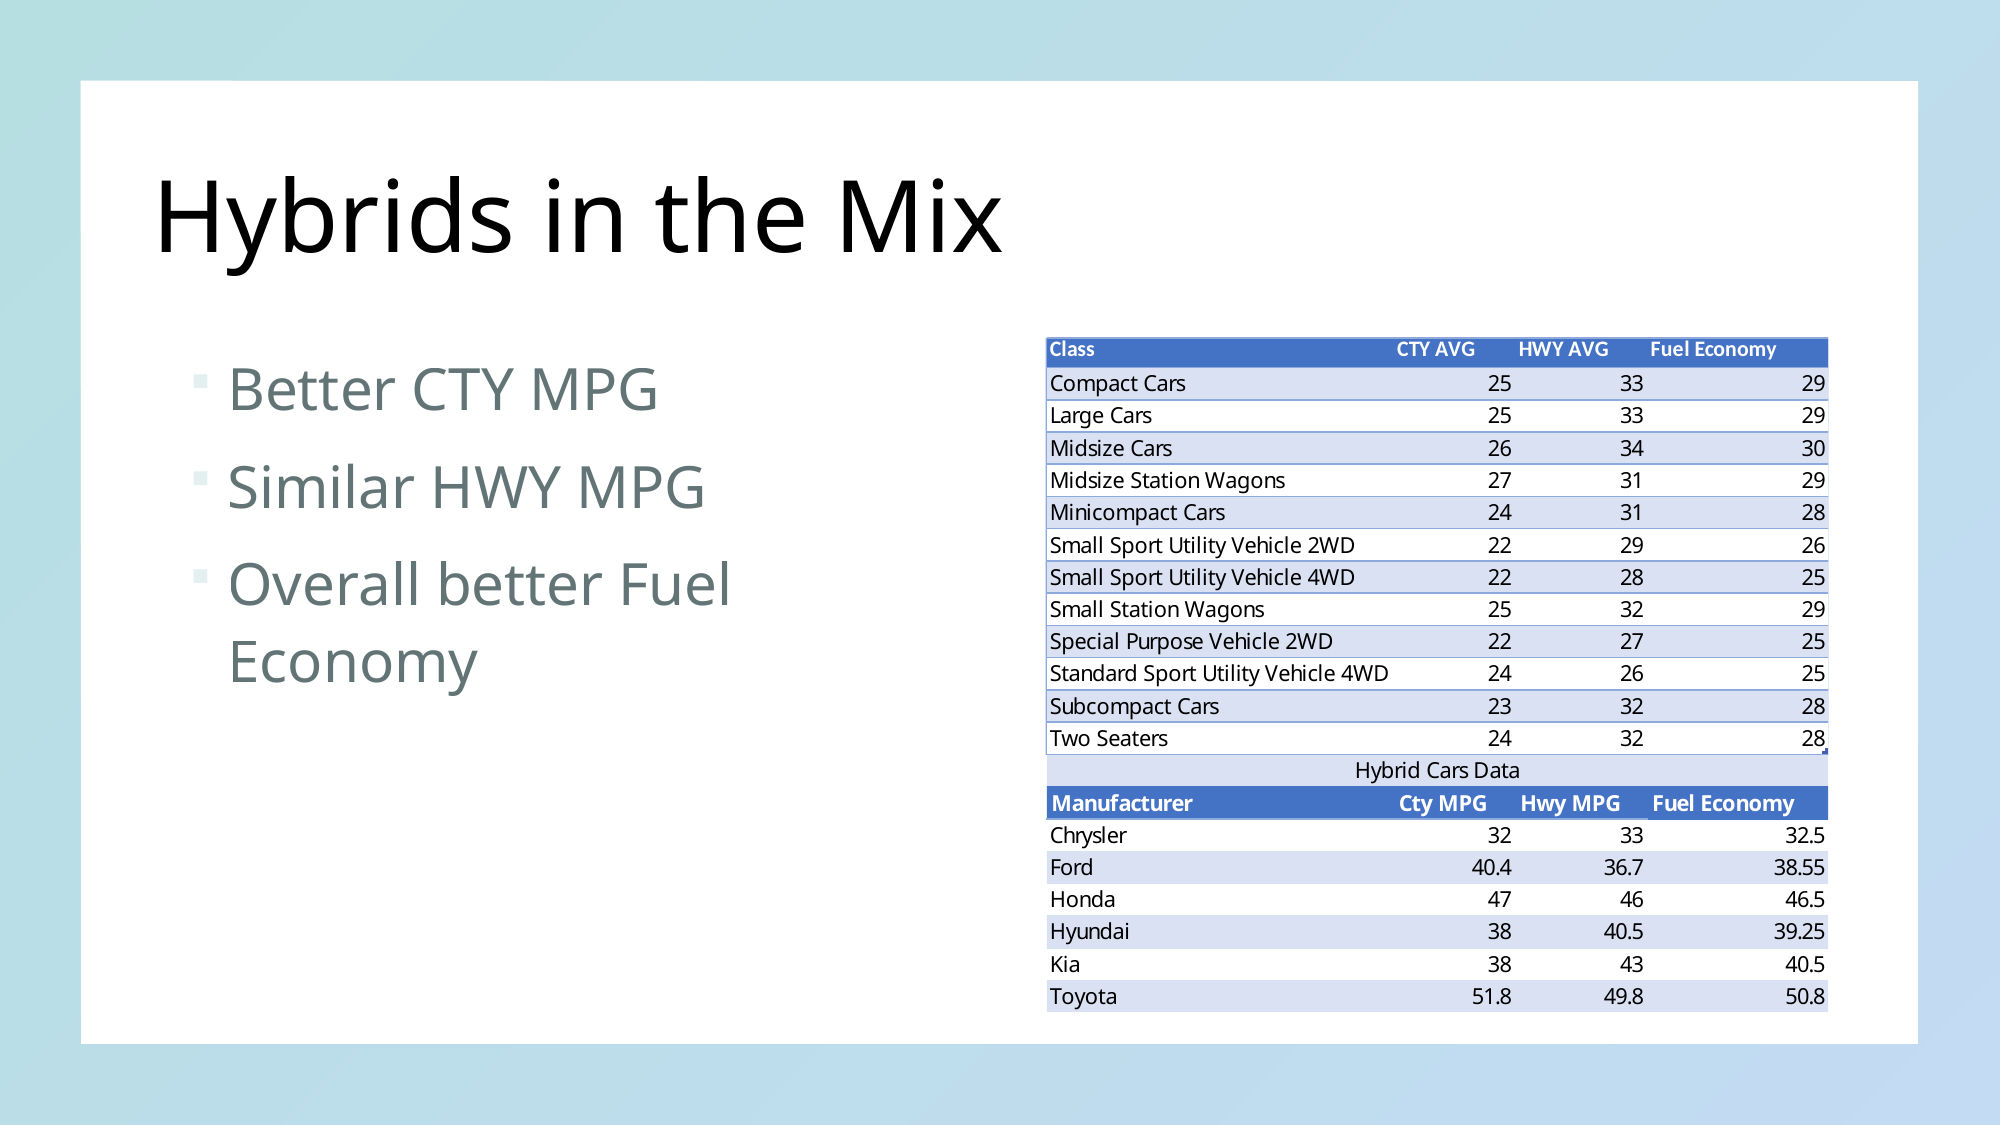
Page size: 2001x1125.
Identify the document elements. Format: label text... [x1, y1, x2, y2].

list Better CTY MPG Similar HWY MPG Overall better Fuel Economy [137, 337, 988, 1014]
title Hybrids in the Mix [137, 111, 1863, 330]
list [1045, 337, 1830, 1014]
